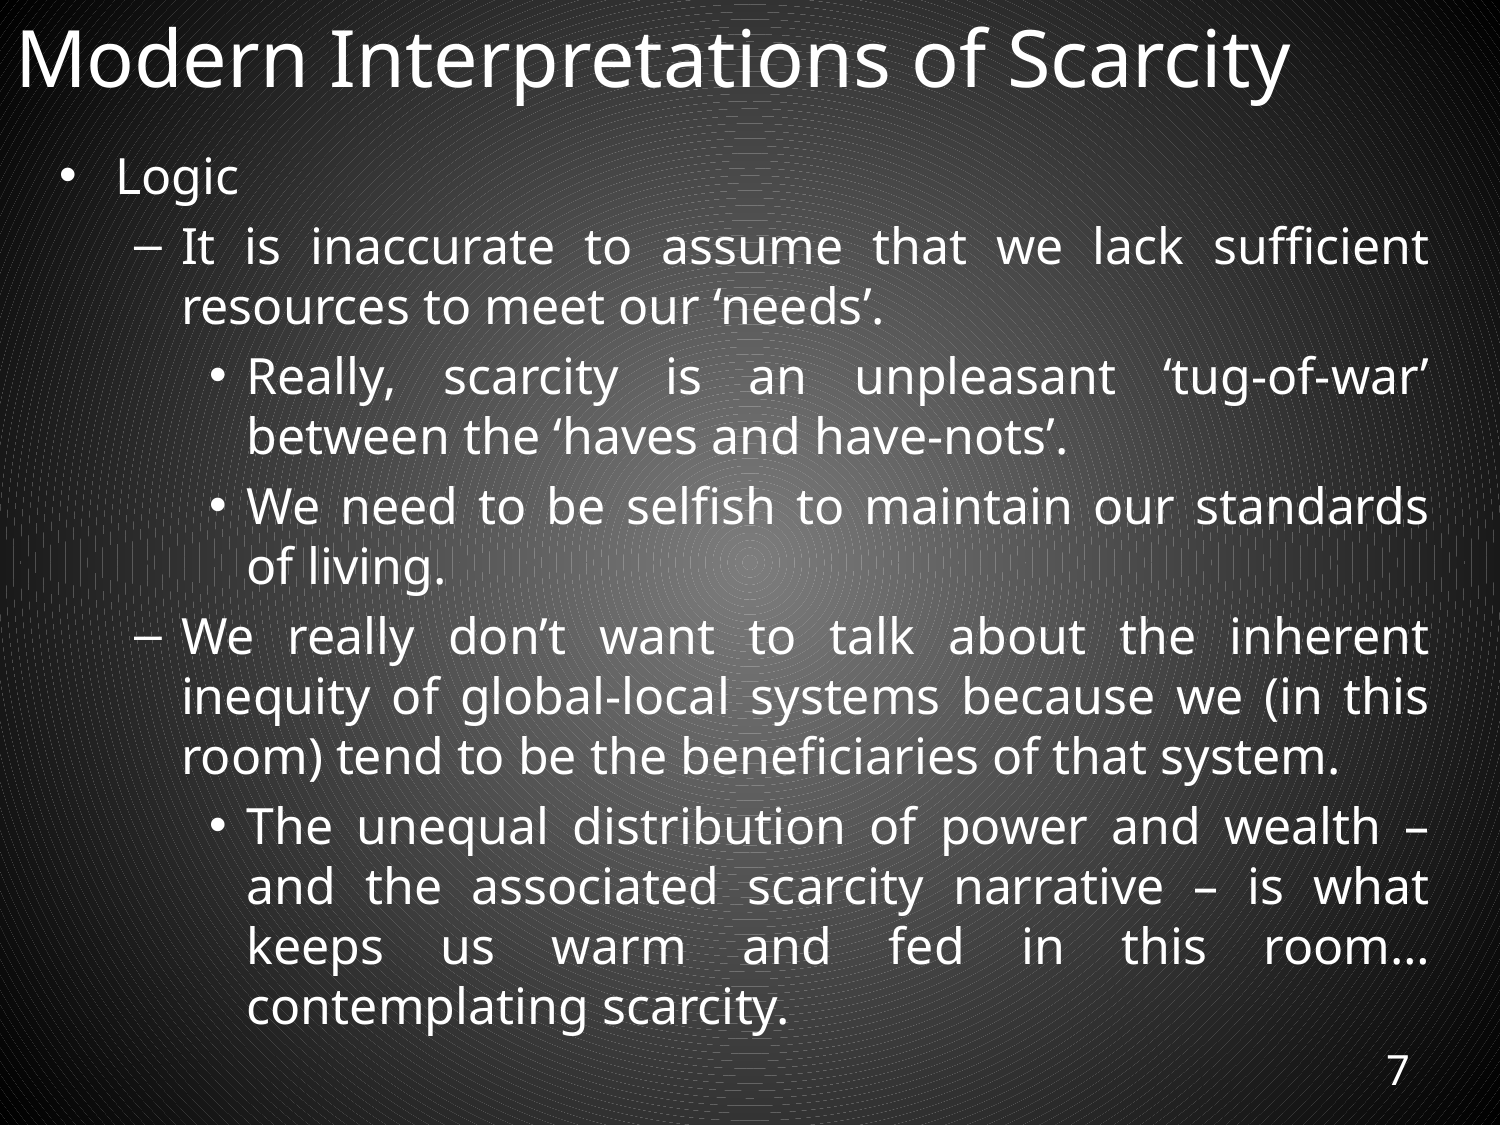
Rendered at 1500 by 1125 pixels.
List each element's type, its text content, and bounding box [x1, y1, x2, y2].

title Modern Interpretations of Scarcity [0, 0, 1322, 113]
list Logic It is inaccurate to assume that we lack sufficient resources to meet our ‘needs’. Really, scarcity is an unpleasant ‘tug-of-war’ between the ‘haves and have-nots’. We need to be selfish to maintain our standards of living. We really don’t want to talk about the inherent inequity of global-local systems because we (in this room) tend to be the beneficiaries of that system. The unequal distribution of power and wealth – and the associated scarcity narrative – is what keeps us warm and fed in this room…contemplating scarcity. [44, 137, 1446, 1050]
slide_number 7 [1074, 1042, 1425, 1103]
